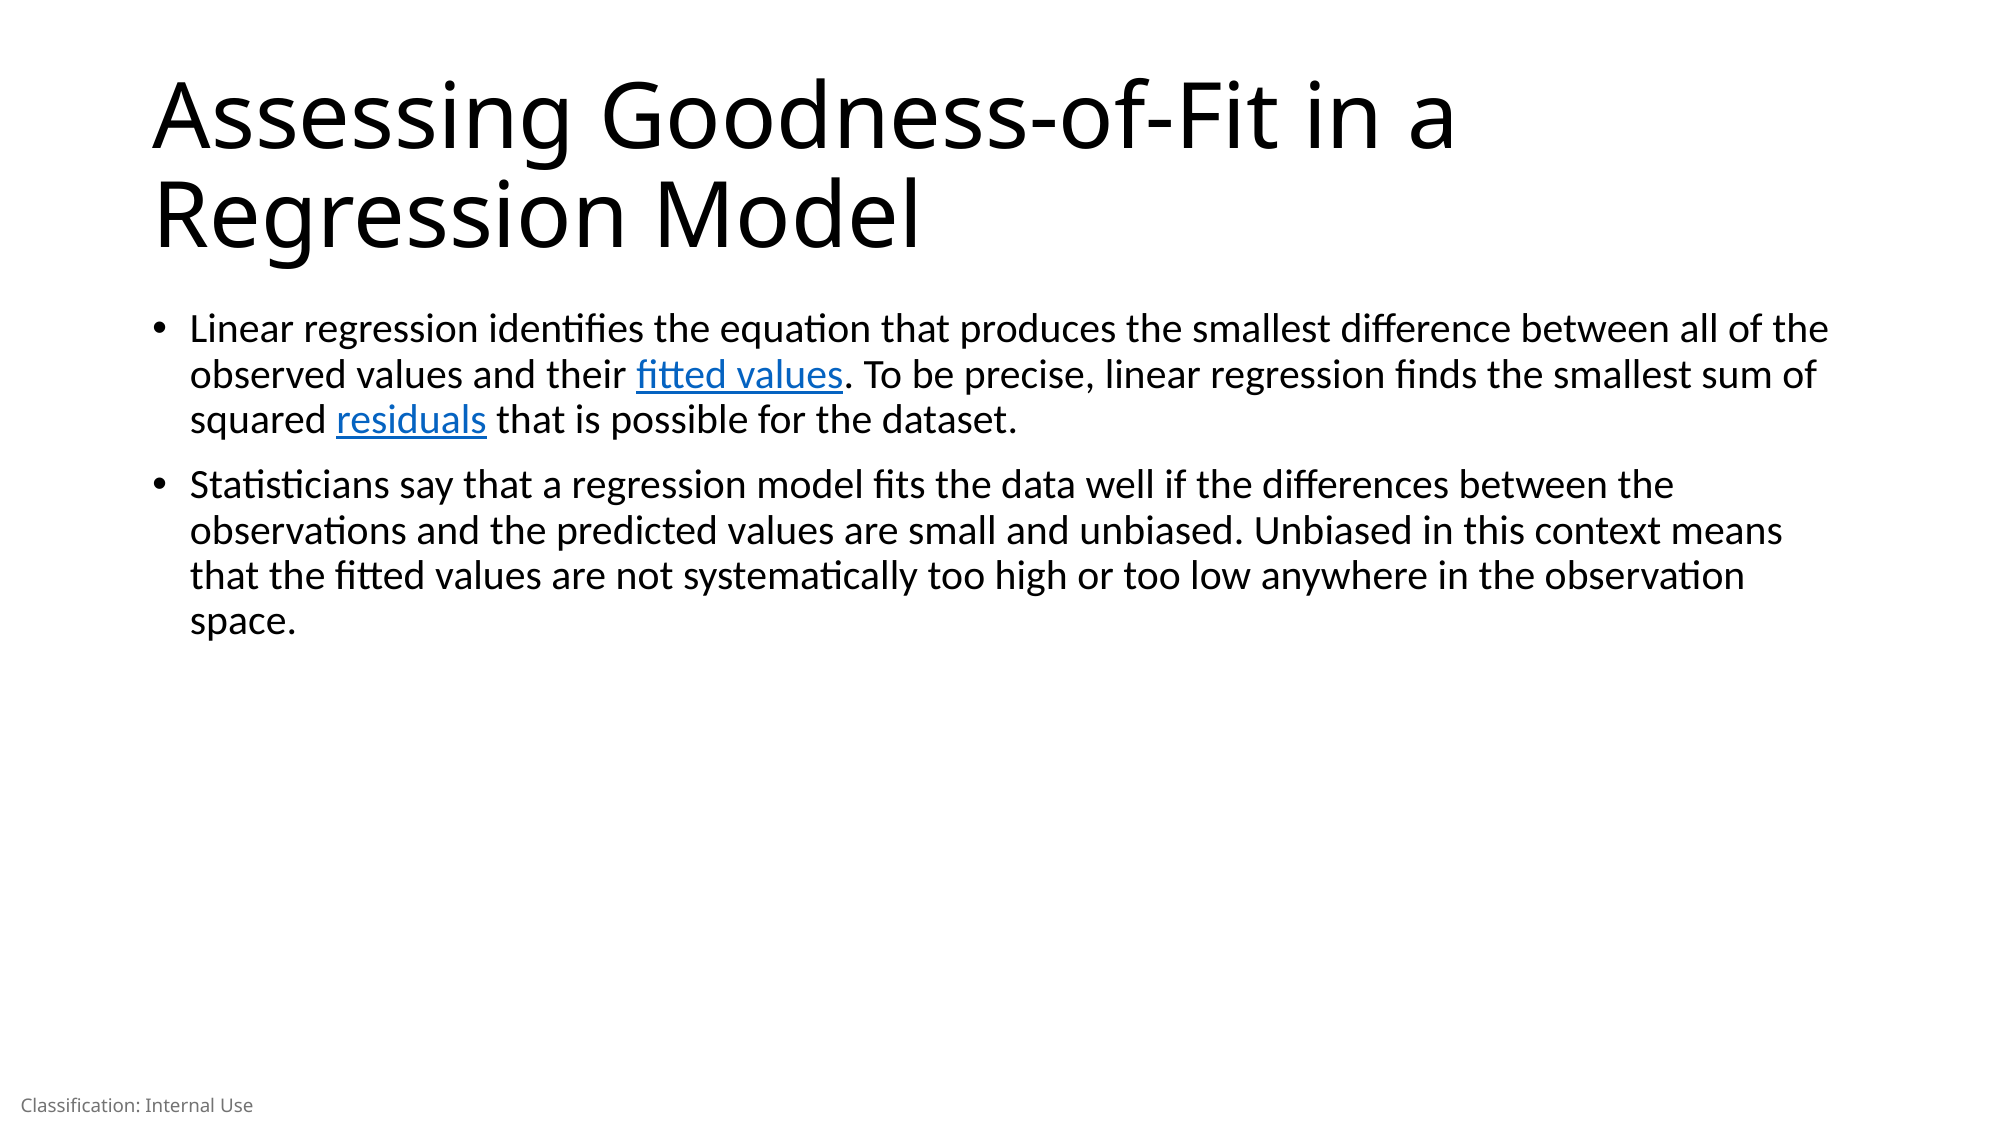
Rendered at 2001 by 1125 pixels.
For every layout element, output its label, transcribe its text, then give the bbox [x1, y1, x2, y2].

title Assessing Goodness-of-Fit in a Regression Model [137, 59, 1863, 278]
list Linear regression identifies the equation that produces the smallest difference between all of the observed values and their fitted values. To be precise, linear regression finds the smallest sum of squared residuals that is possible for the dataset. Statisticians say that a regression model fits the data well if the differences between the observations and the predicted values are small and unbiased. Unbiased in this context means that the fitted values are not systematically too high or too low anywhere in the observation space. [137, 299, 1863, 1014]
